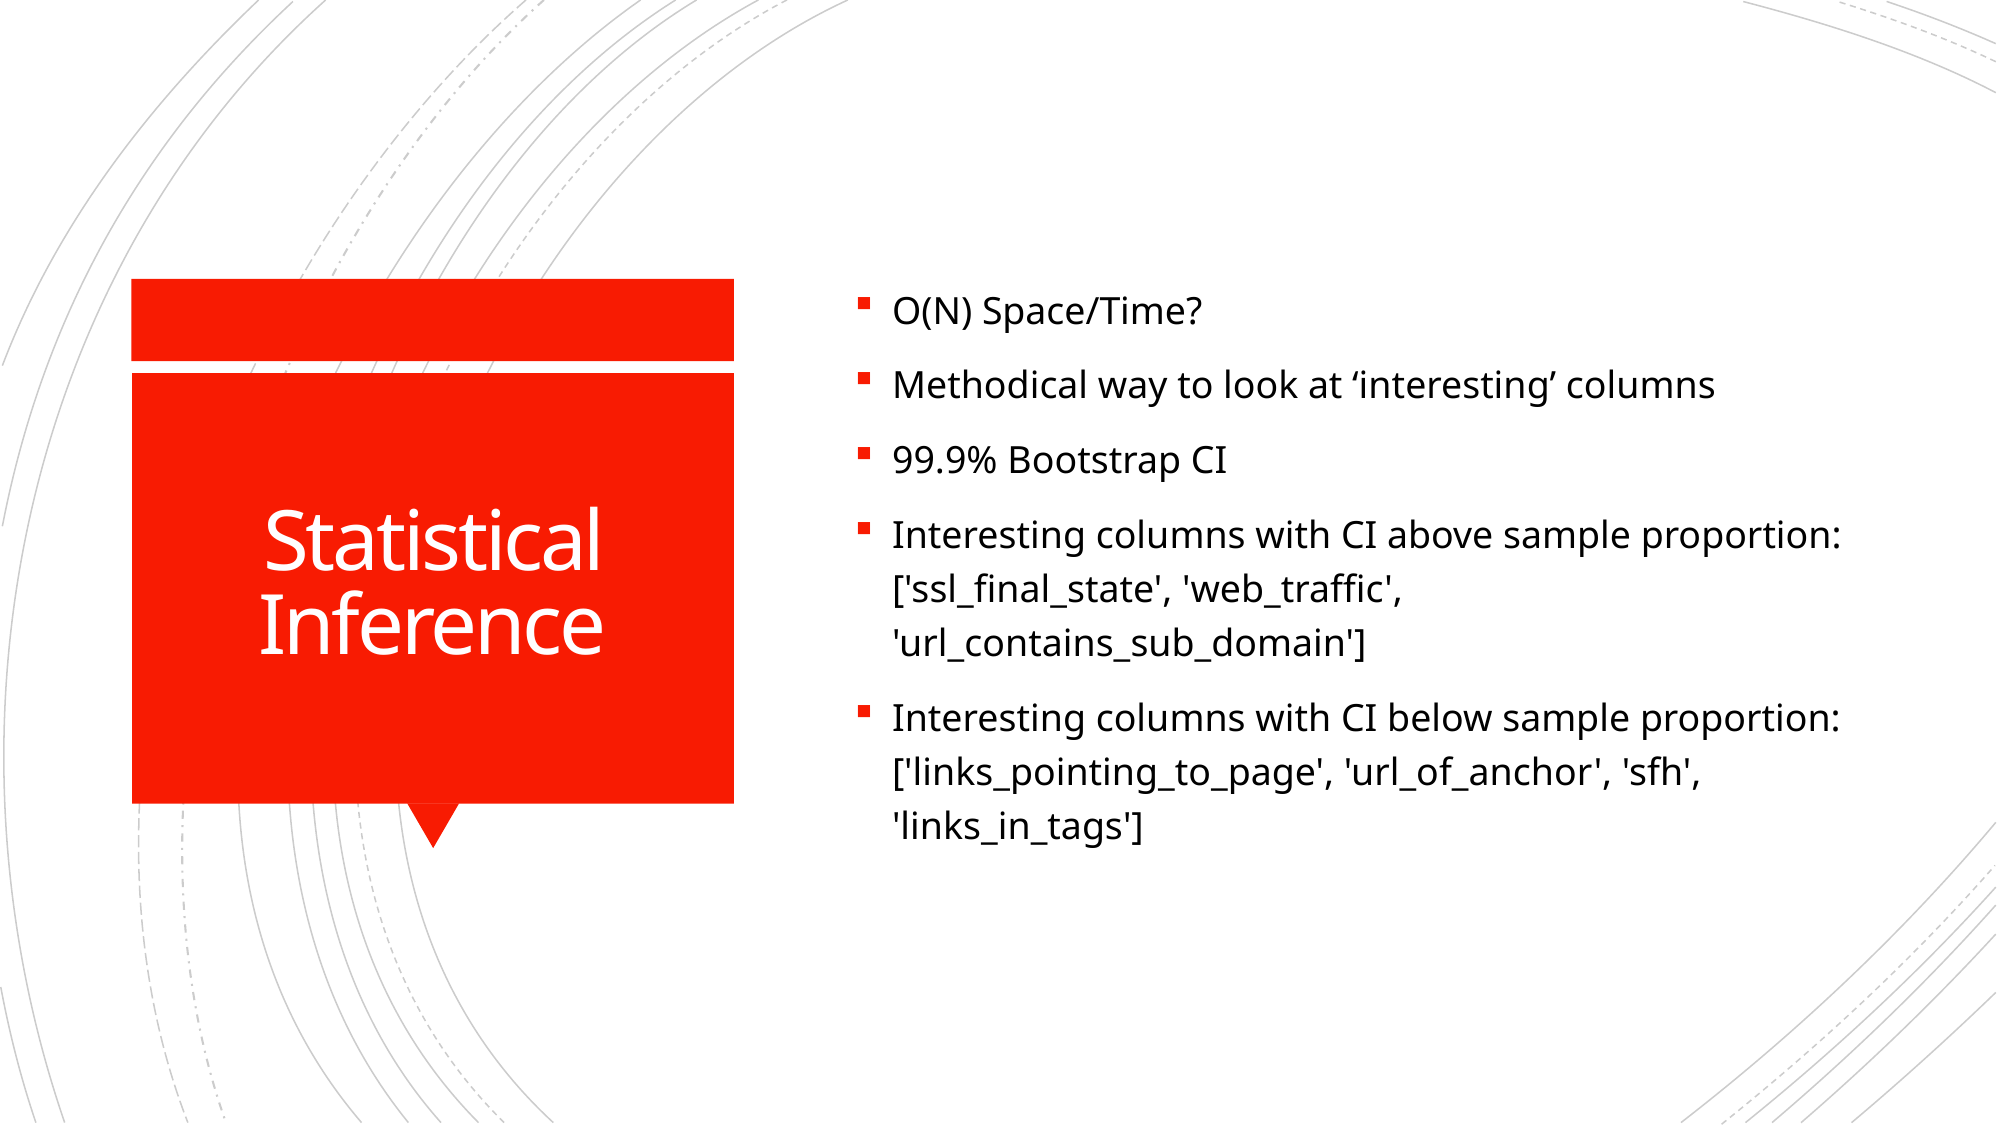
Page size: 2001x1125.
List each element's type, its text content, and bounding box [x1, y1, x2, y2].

title Statistical Inference [145, 385, 720, 789]
list O(N) Space/Time? Methodical way to look at ‘interesting’ columns 99.9% Bootstrap CI Interesting columns with CI above sample proportion: ['ssl_final_state', 'web_traffic', 'url_contains_sub_domain'] Interesting columns with CI below sample proportion: ['links_pointing_to_page', 'url_of_anchor', 'sfh', 'links_in_tags'] [839, 131, 1871, 993]
